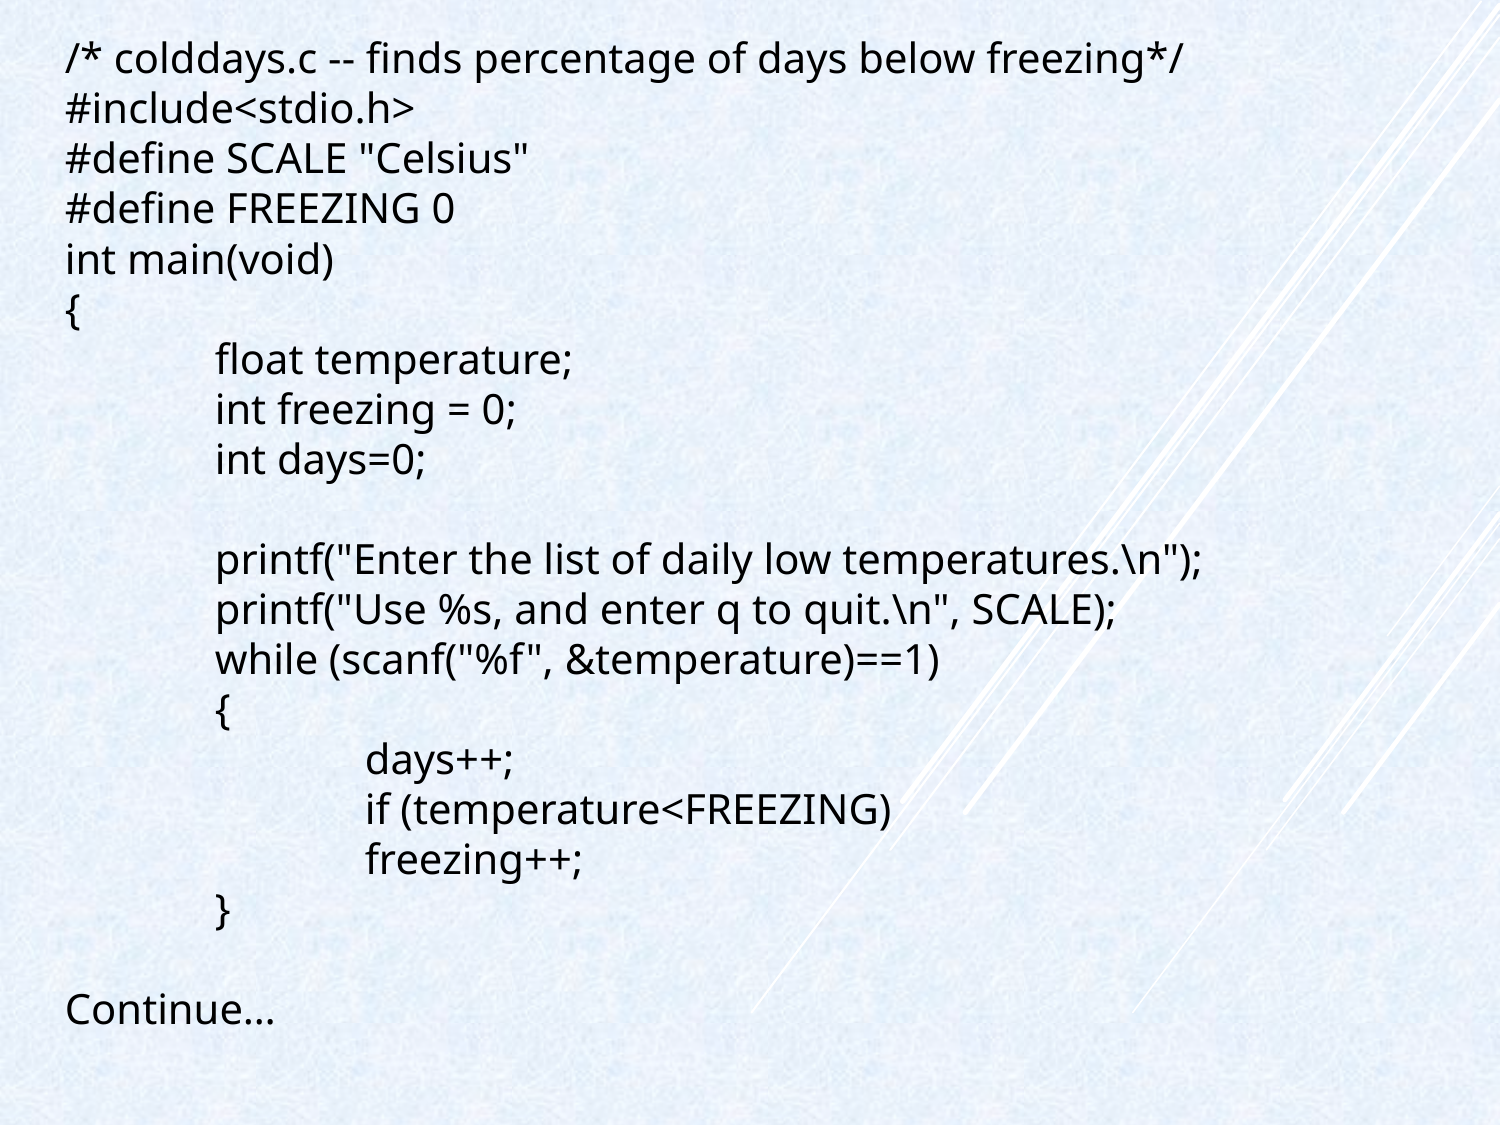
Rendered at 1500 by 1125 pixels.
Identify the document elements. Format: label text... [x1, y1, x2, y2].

text_box /* colddays.c -- finds percentage of days below freezing*/ #include<stdio.h> #define SCALE "Celsius" #define FREEZING 0 int main(void) { float temperature; int freezing = 0; int days=0; printf("Enter the list of daily low temperatures.\n"); printf("Use %s, and enter q to quit.\n", SCALE); while (scanf("%f", &temperature)==1) { days++; if (temperature<FREEZING) freezing++; } Continue… [49, 24, 1413, 1041]
